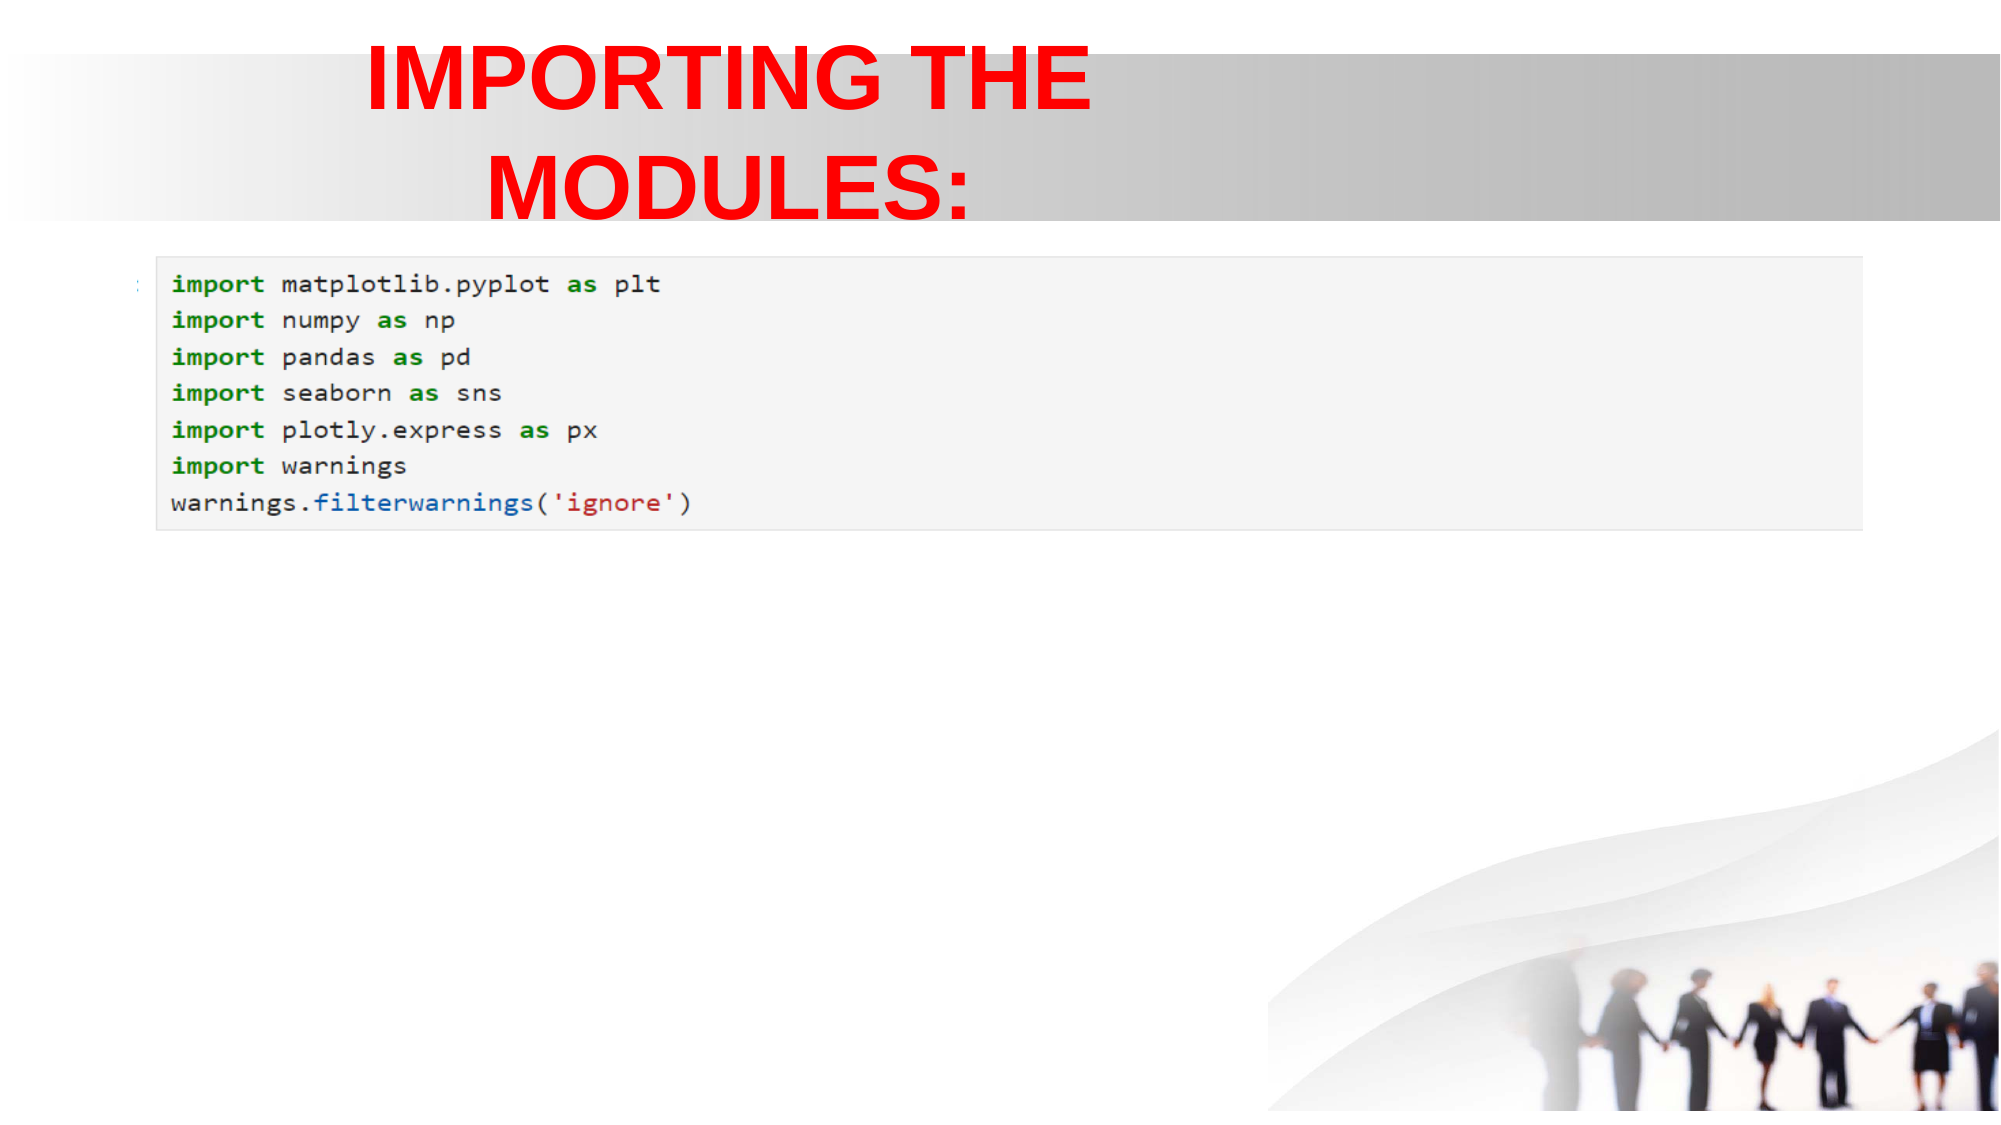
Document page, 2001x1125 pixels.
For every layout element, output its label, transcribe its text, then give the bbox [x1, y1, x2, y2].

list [137, 244, 1863, 532]
picture [1268, 728, 1999, 1111]
title IMPORTING THE MODULES: [137, 59, 1324, 196]
